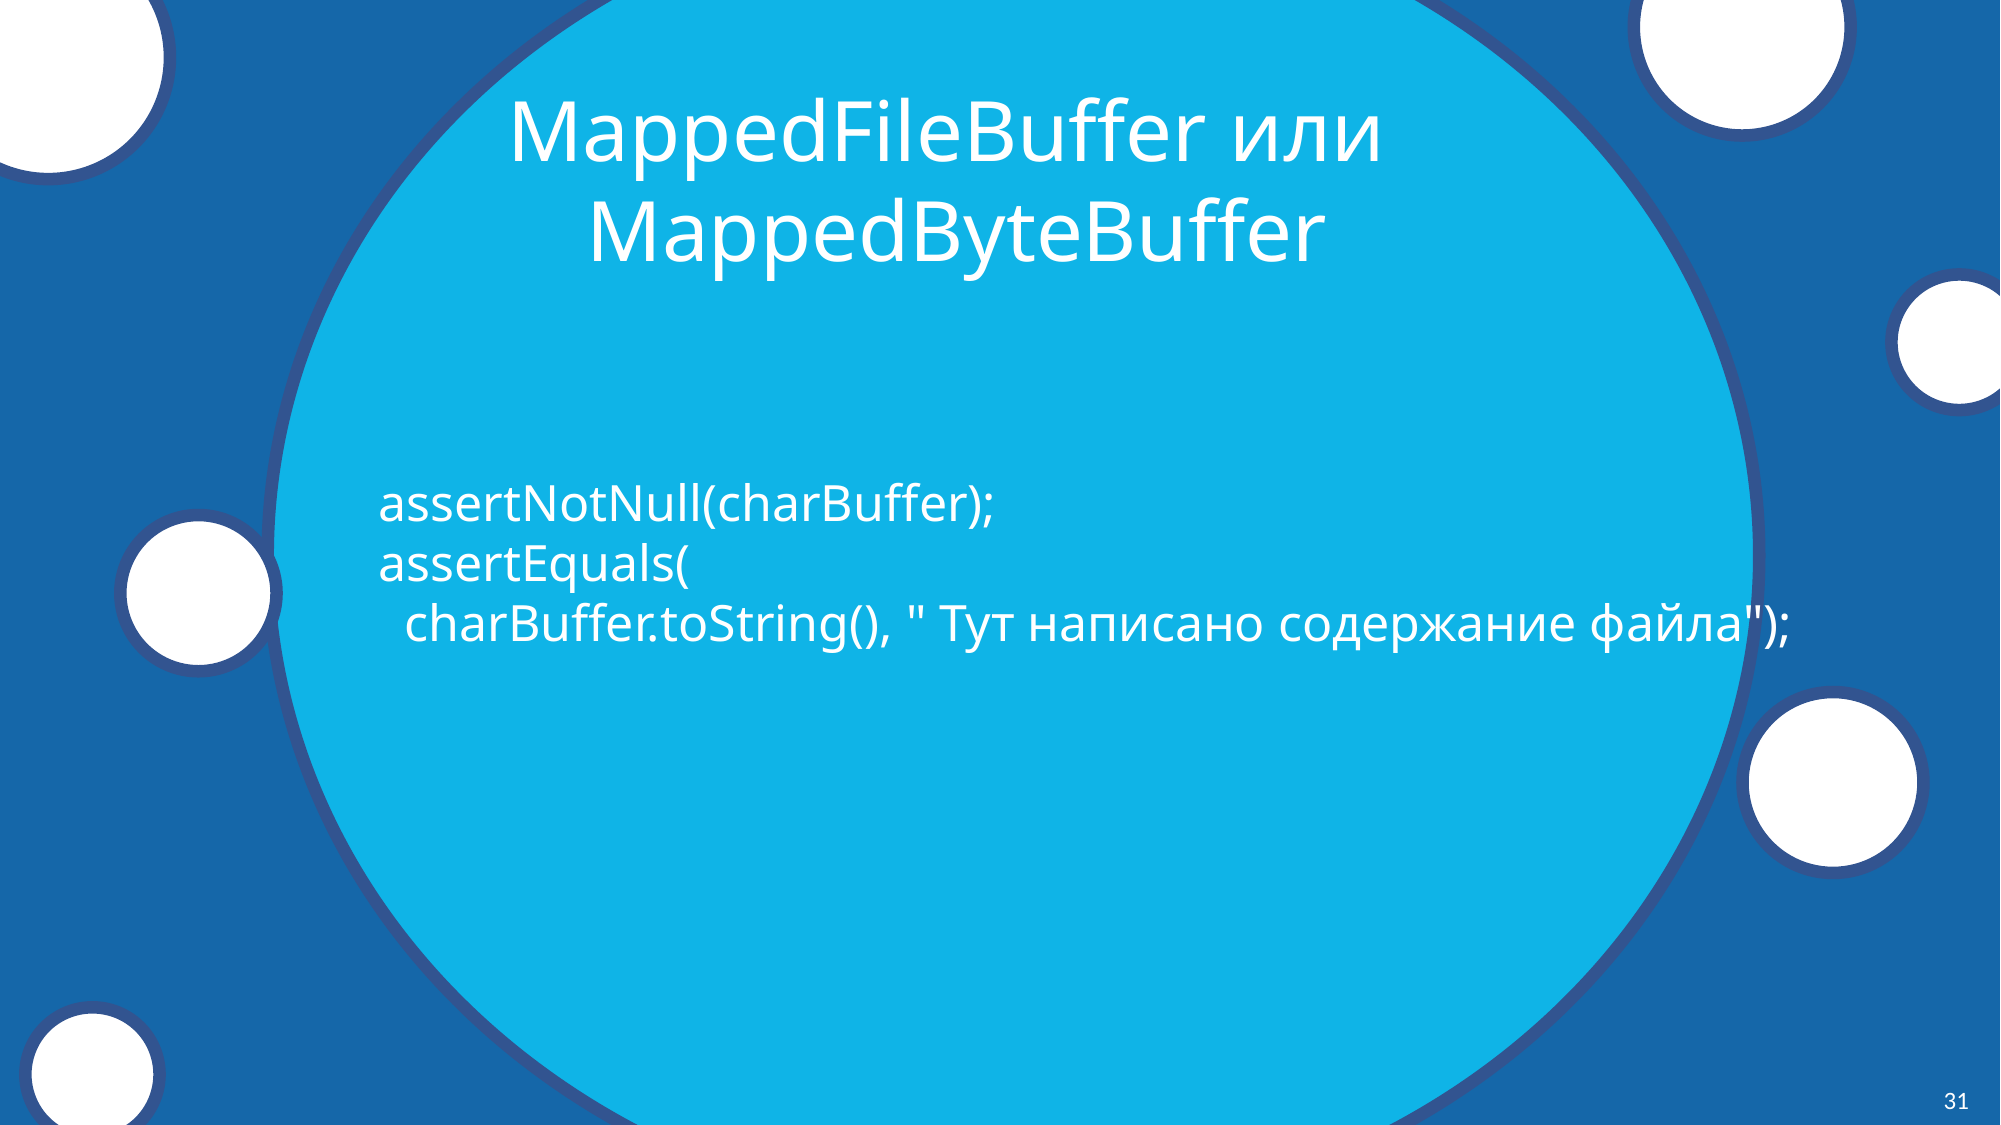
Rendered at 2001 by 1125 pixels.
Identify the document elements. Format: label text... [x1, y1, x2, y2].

text_box [1741, 690, 1925, 874]
text_box [24, 1006, 161, 1125]
text_box [1632, 0, 1852, 137]
text_box MappedFileBuffer или MappedByteBuffer [321, 70, 1593, 286]
text_box 31 [1534, 1069, 1985, 1125]
text_box [499, 0, 1527, 70]
text_box [1890, 273, 2000, 412]
text_box [119, 513, 278, 673]
text_box [0, 0, 171, 181]
text_box assertNotNull(charBuffer); assertEquals( charBuffer.toString(), " Тут написано содержание файла"); [363, 464, 1924, 660]
text_box [266, 133, 1754, 1125]
